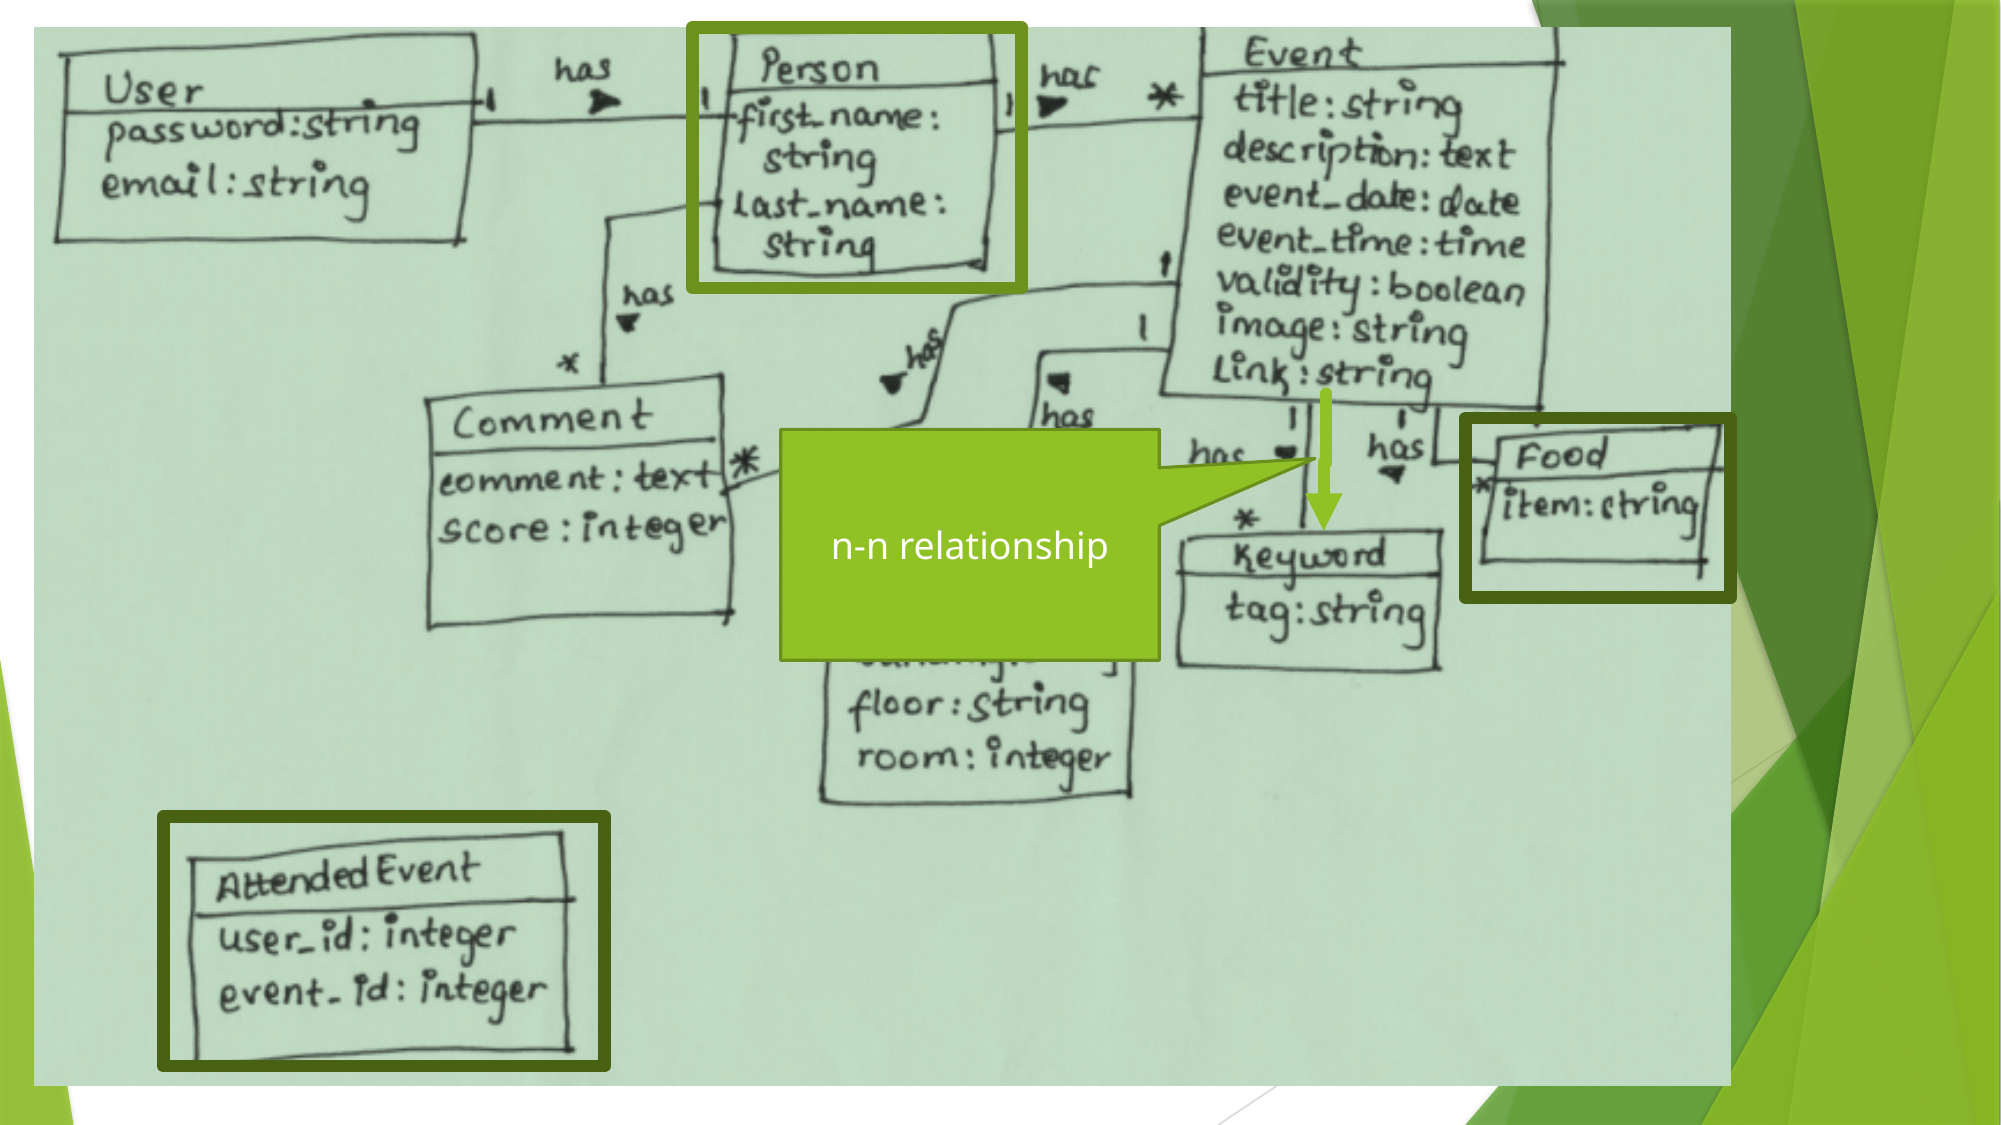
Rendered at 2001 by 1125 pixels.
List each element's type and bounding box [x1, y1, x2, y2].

picture [34, 26, 1732, 1087]
text_box [1255, 460, 1394, 464]
